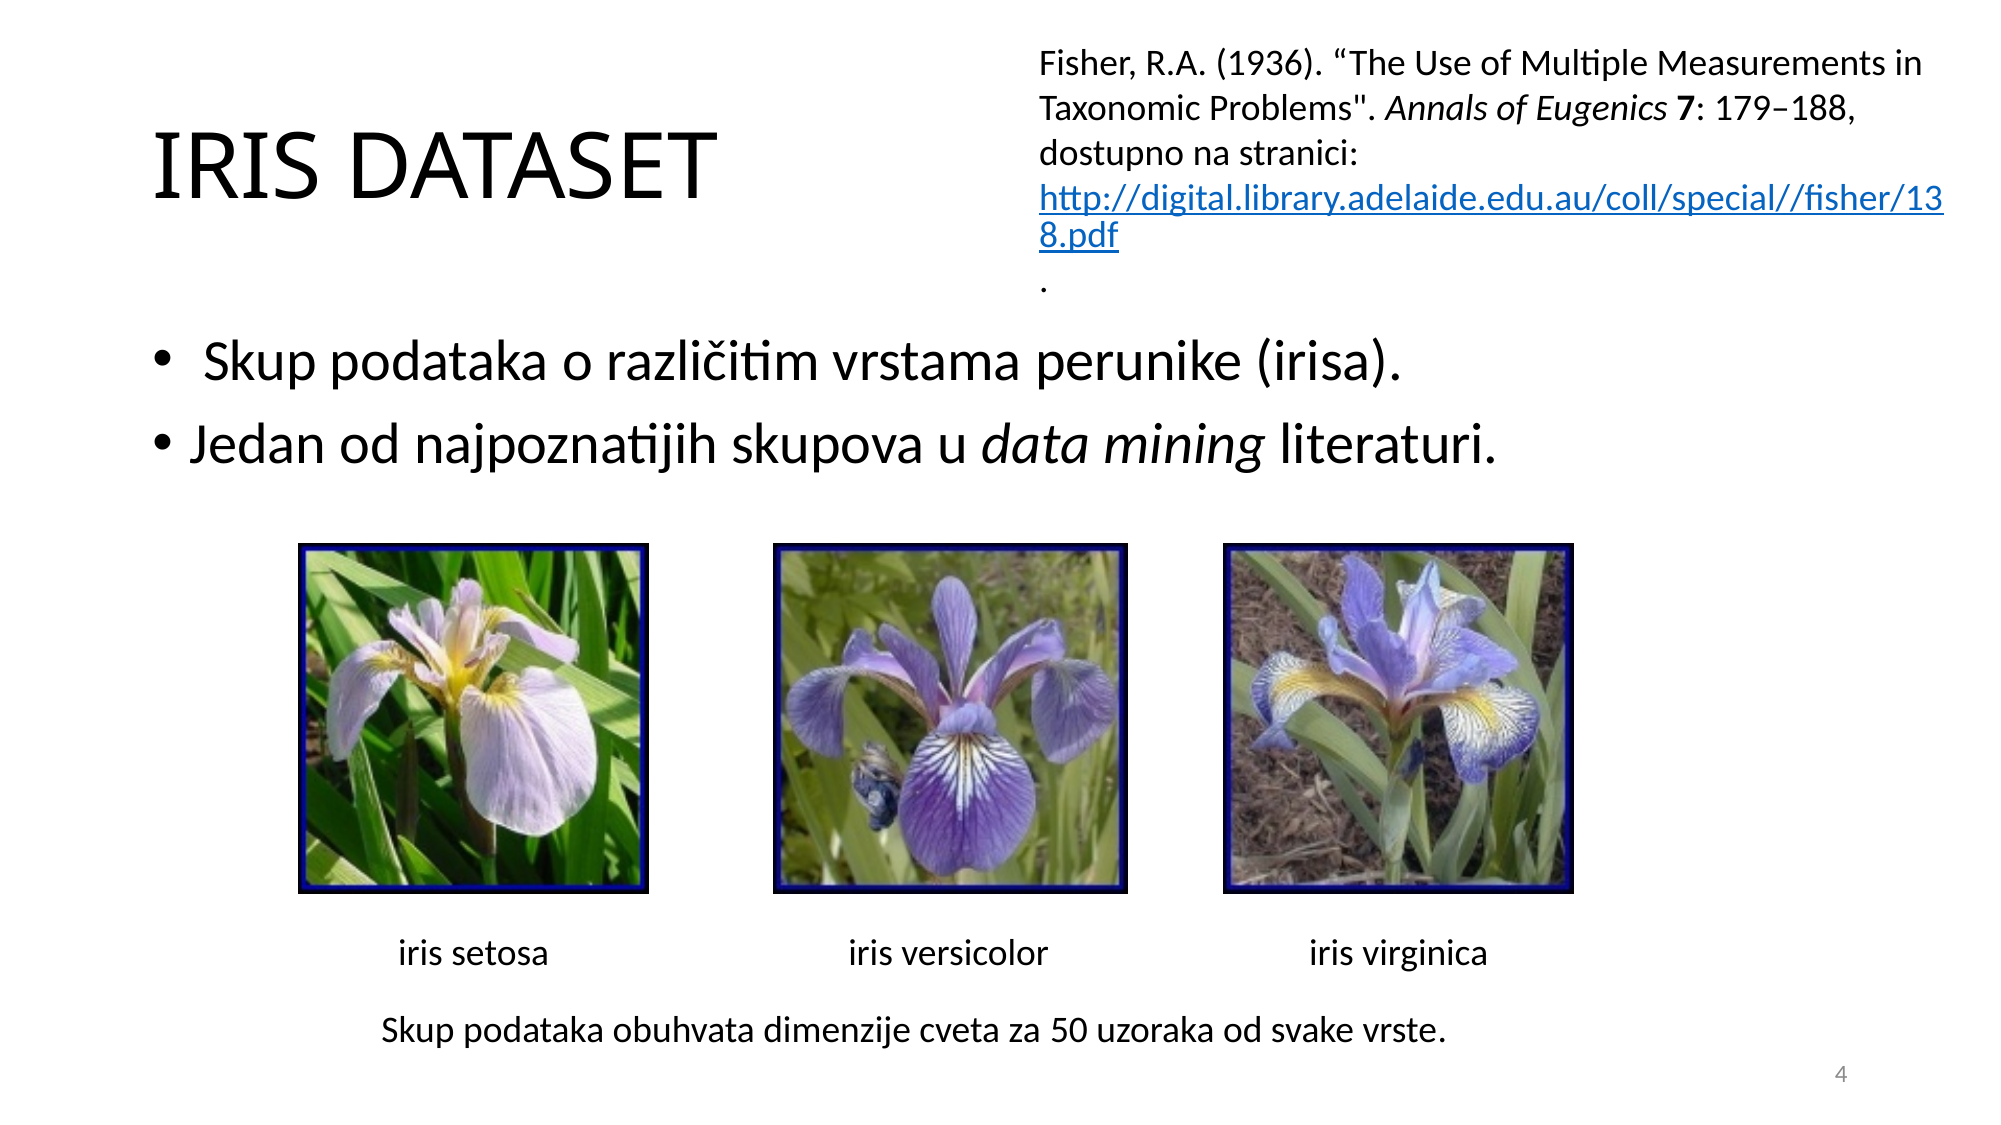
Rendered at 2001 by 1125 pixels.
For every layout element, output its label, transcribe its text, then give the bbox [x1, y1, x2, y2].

picture [1223, 543, 1574, 894]
text_box iris versicolor [773, 920, 1124, 981]
text_box iris setosa [298, 920, 649, 981]
text_box iris virginica [1223, 920, 1574, 981]
title IRIS DATASET [137, 59, 1863, 278]
list Skup podataka o različitim vrstama perunike (irisa). Jedan od najpoznatijih skupova u data mining literaturi. [137, 322, 1863, 1014]
slide_number 4 [1412, 1042, 1863, 1103]
text_box Fisher, R.A. (1936). “The Use of Multiple Measurements in Taxonomic Problems". Annals of Eugenics 7: 179–188, dostupno na stranici: http://digital.library.adelaide.edu.au/coll/special//fisher/138.pdf. [1024, 30, 1976, 271]
text_box Skup podataka obuhvata dimenzije cveta za 50 uzoraka od svake vrste. [164, 997, 1665, 1058]
picture [298, 543, 649, 894]
picture [773, 543, 1128, 894]
